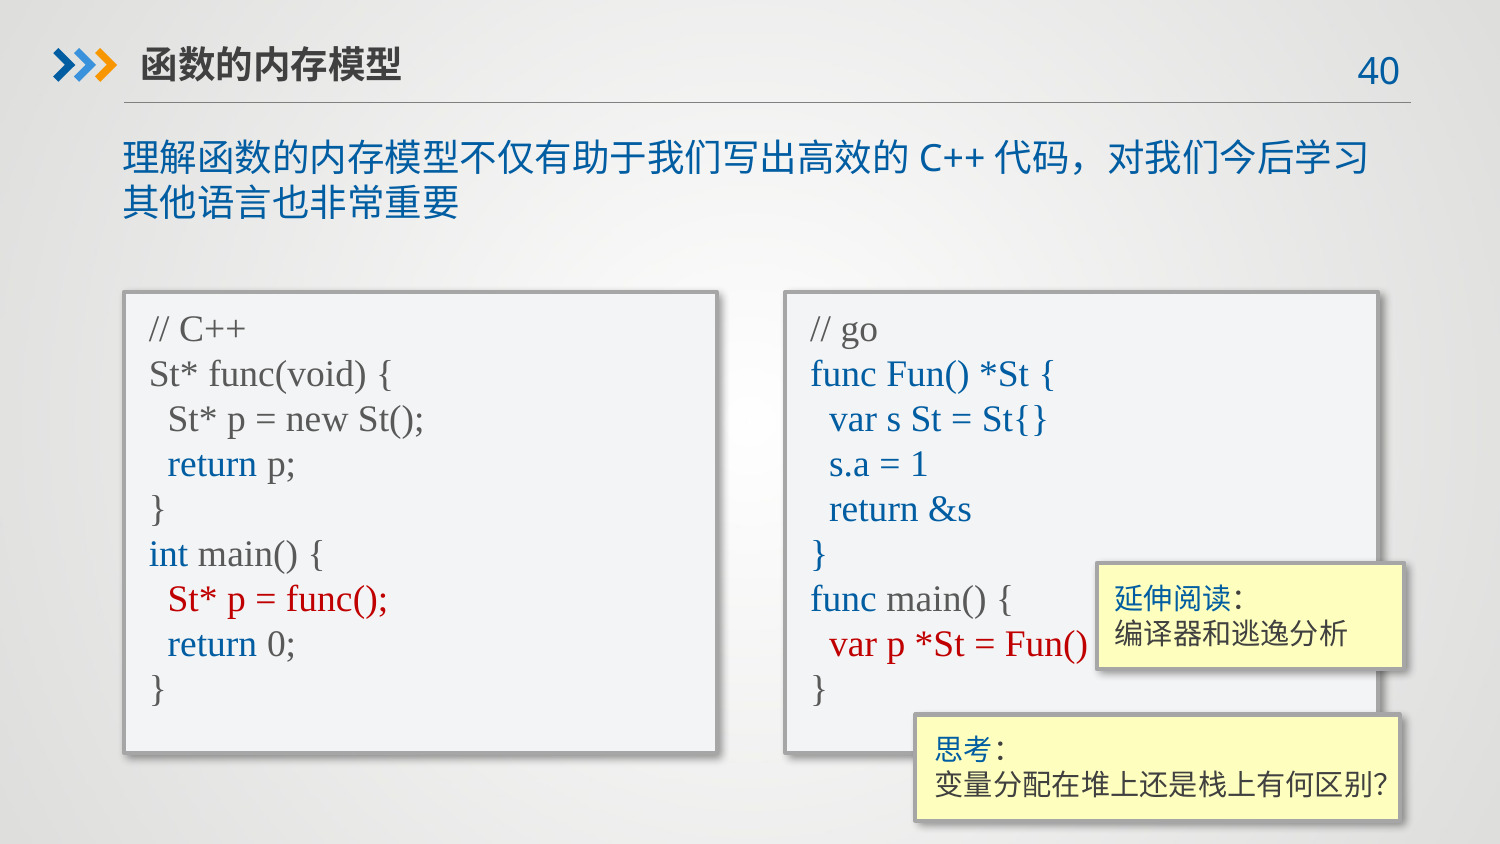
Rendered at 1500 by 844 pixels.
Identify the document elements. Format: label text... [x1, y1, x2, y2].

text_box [123, 291, 717, 753]
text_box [915, 714, 1400, 821]
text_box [1096, 562, 1405, 670]
text_box 理解函数的内存模型不仅有助于我们写出高效的C++代码，对我们今后学习其他语言也非常重要 [107, 126, 1393, 232]
text_box 函数的内存模型 [140, 32, 491, 95]
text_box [785, 291, 1379, 753]
picture [0, 0, 1500, 844]
